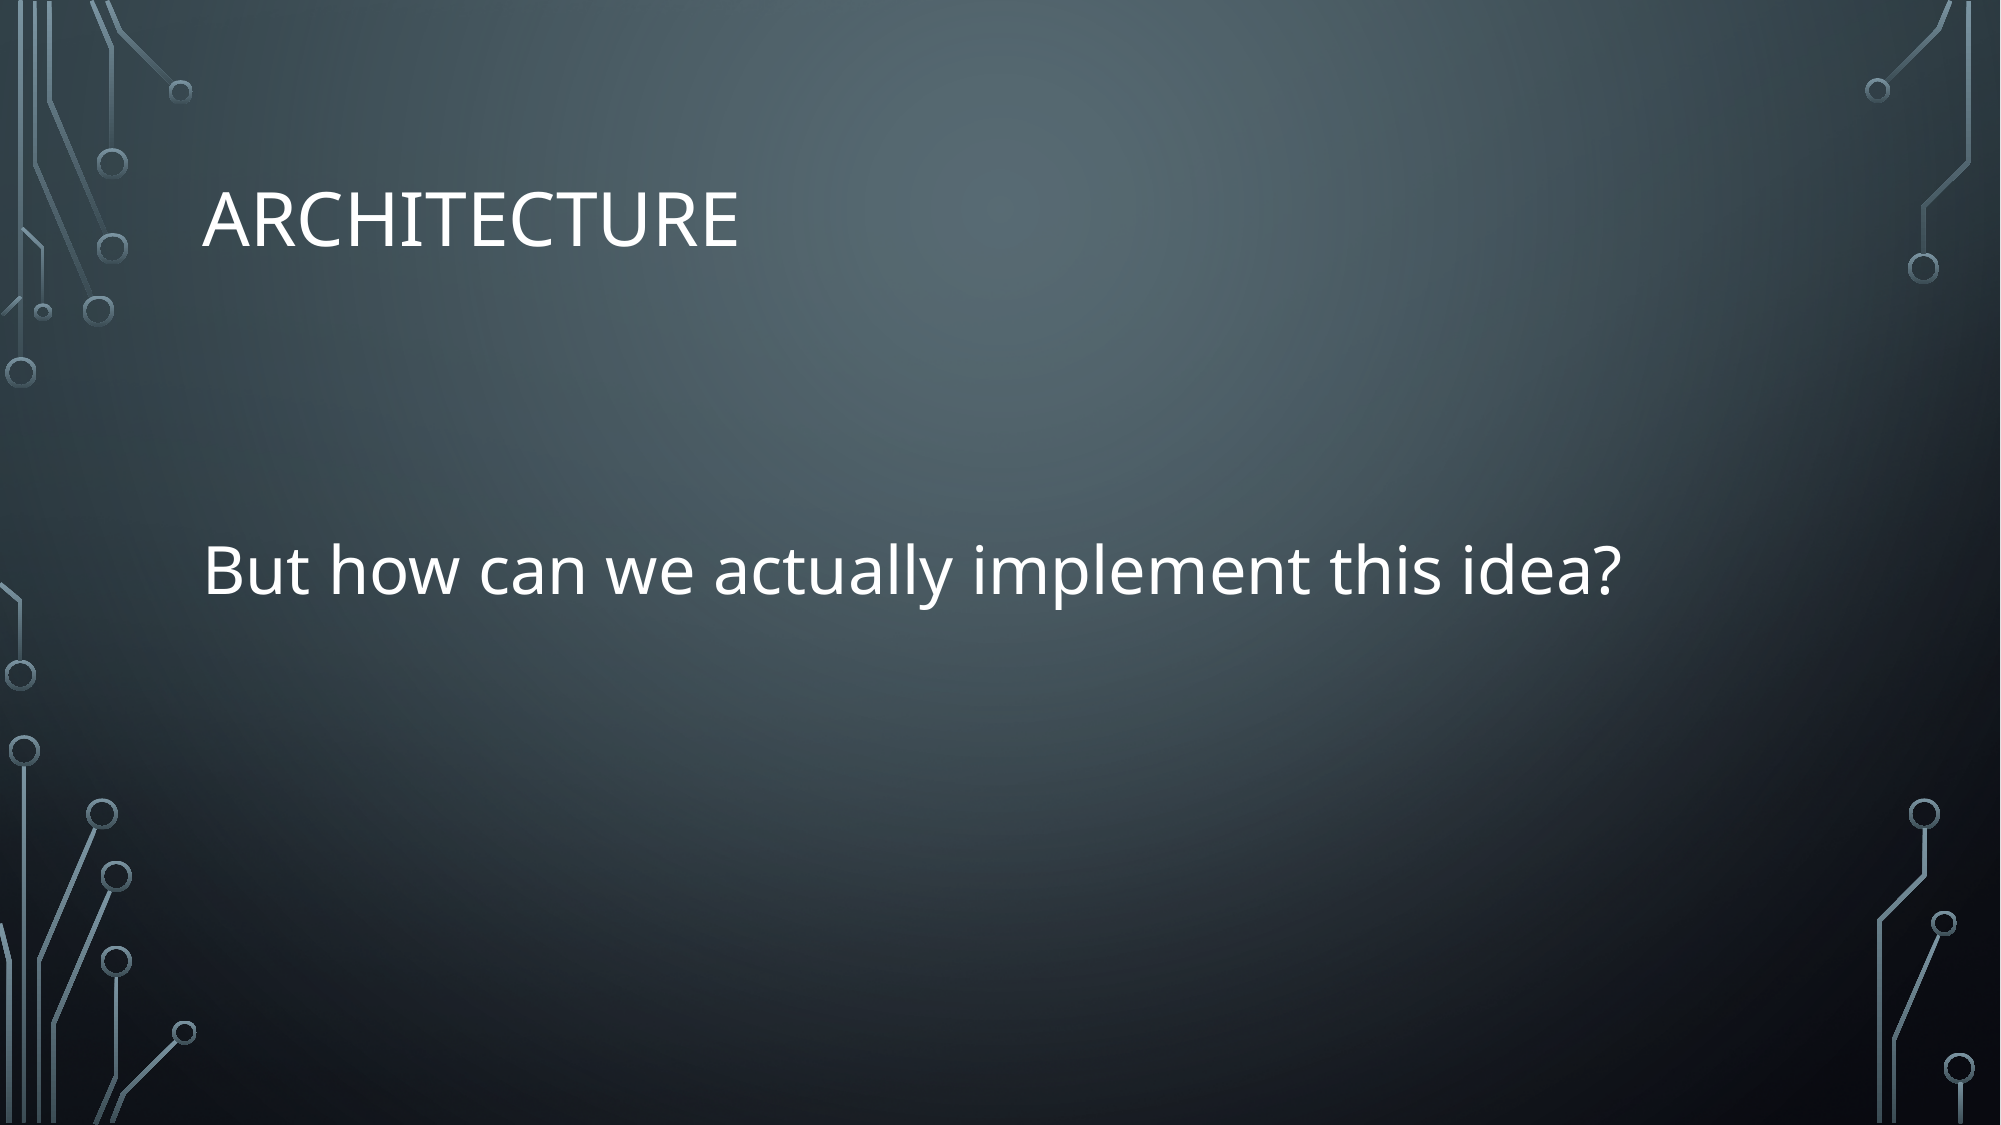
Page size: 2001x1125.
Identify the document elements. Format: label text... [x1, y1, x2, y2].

title Architecture [187, 101, 1813, 344]
list But how can we actually implement this idea? [187, 504, 1813, 1060]
